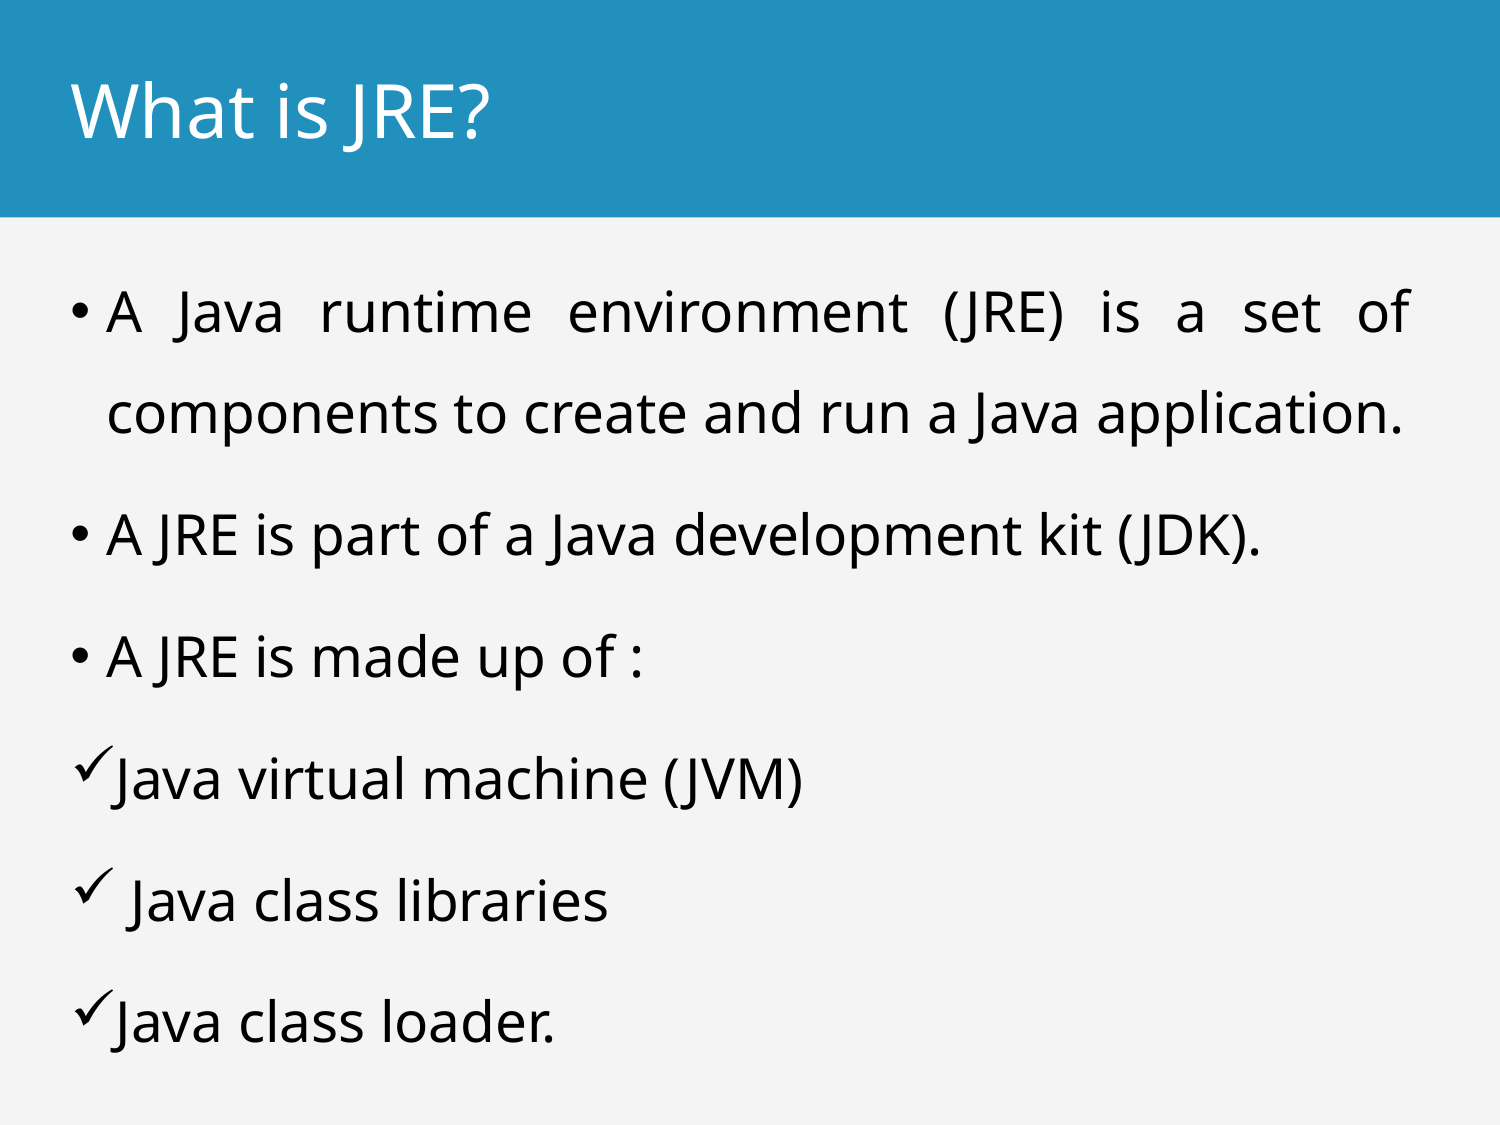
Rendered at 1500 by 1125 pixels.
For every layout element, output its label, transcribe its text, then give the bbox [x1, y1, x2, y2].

list A Java runtime environment (JRE) is a set of components to create and run a Java application. A JRE is part of a Java development kit (JDK). A JRE is made up of : Java virtual machine (JVM) Java class libraries Java class loader. [55, 234, 1425, 1089]
title What is JRE? [55, 0, 1350, 218]
